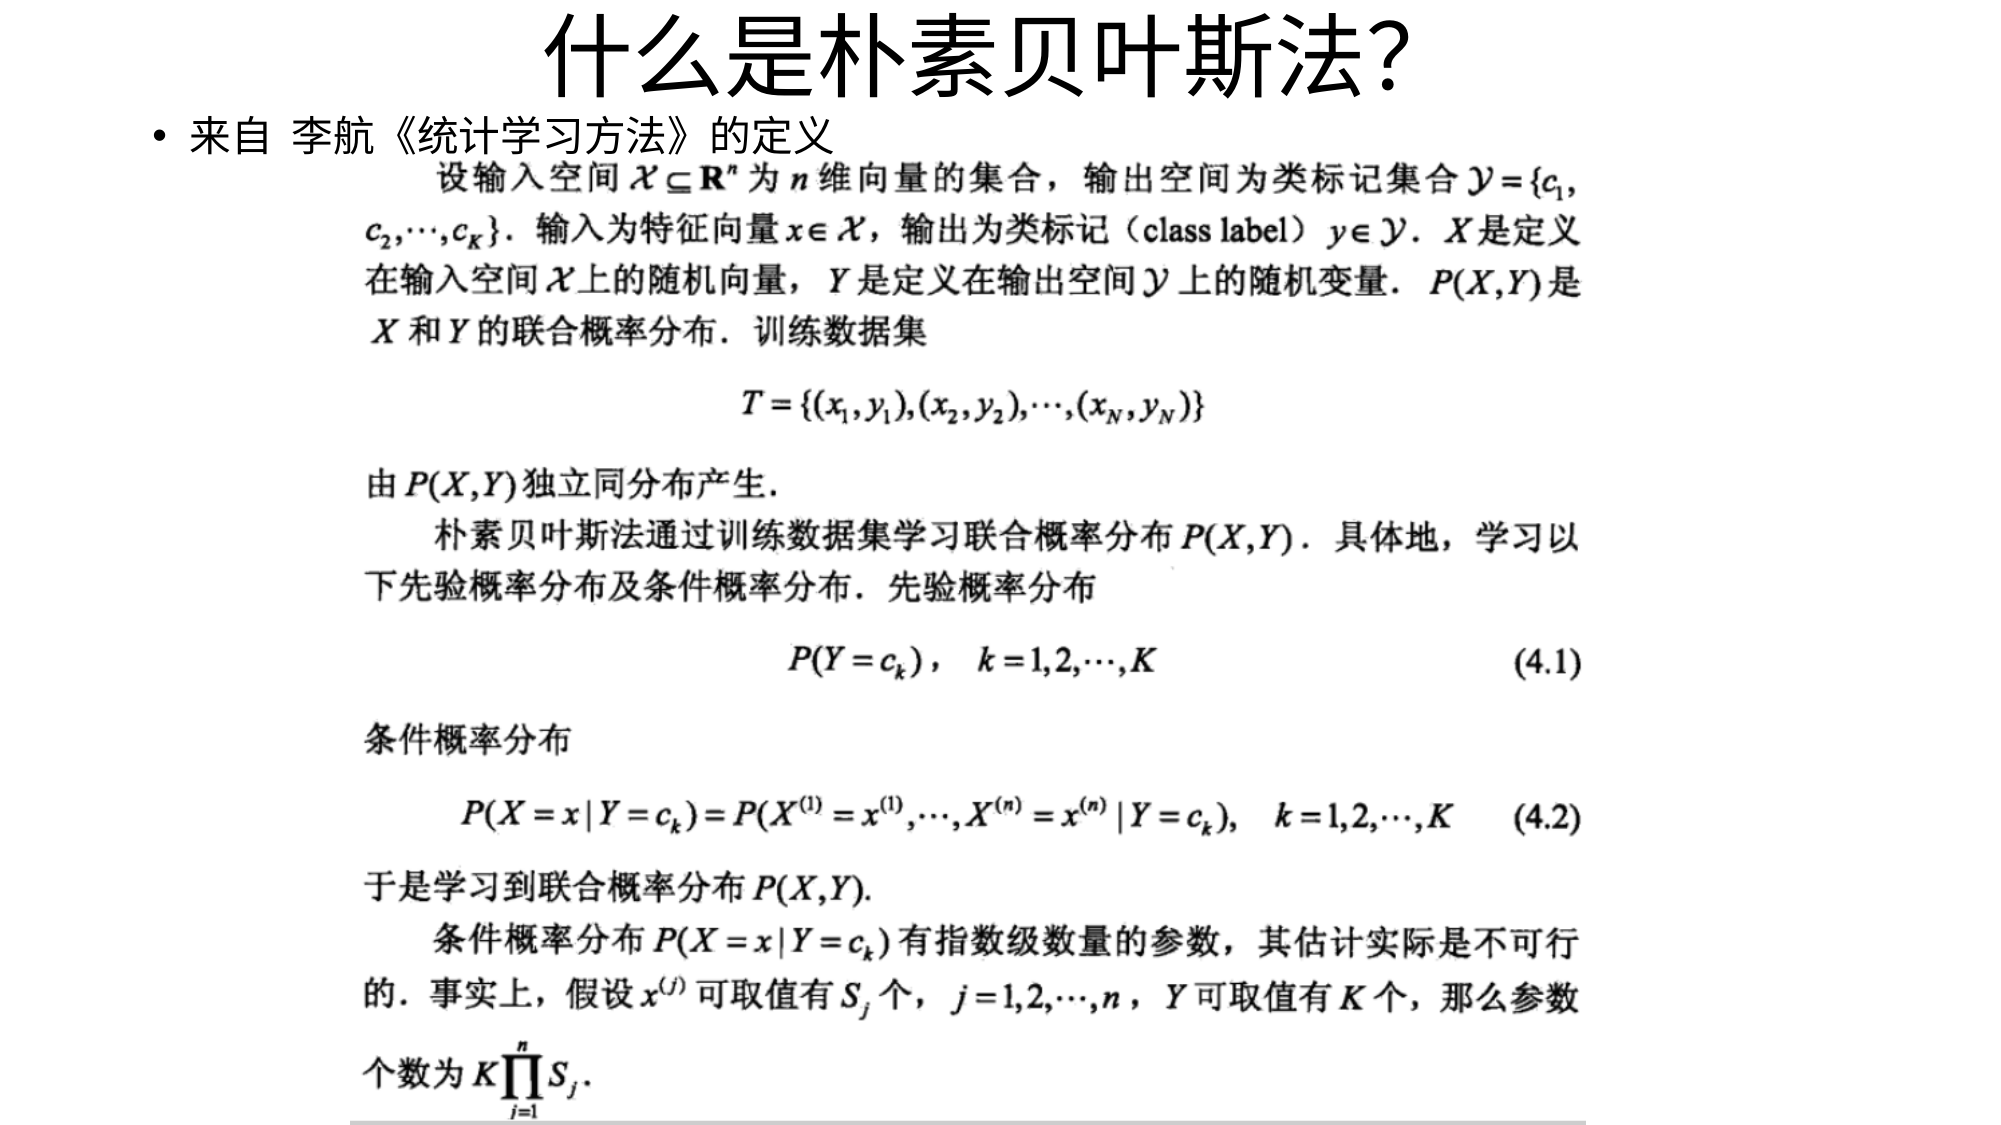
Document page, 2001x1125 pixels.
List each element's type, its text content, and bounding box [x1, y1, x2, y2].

list 来自 李航《统计学习方法》的定义 [137, 107, 1863, 1014]
picture [350, 155, 1586, 1125]
title 什么是朴素贝叶斯法？ [137, 0, 1863, 107]
